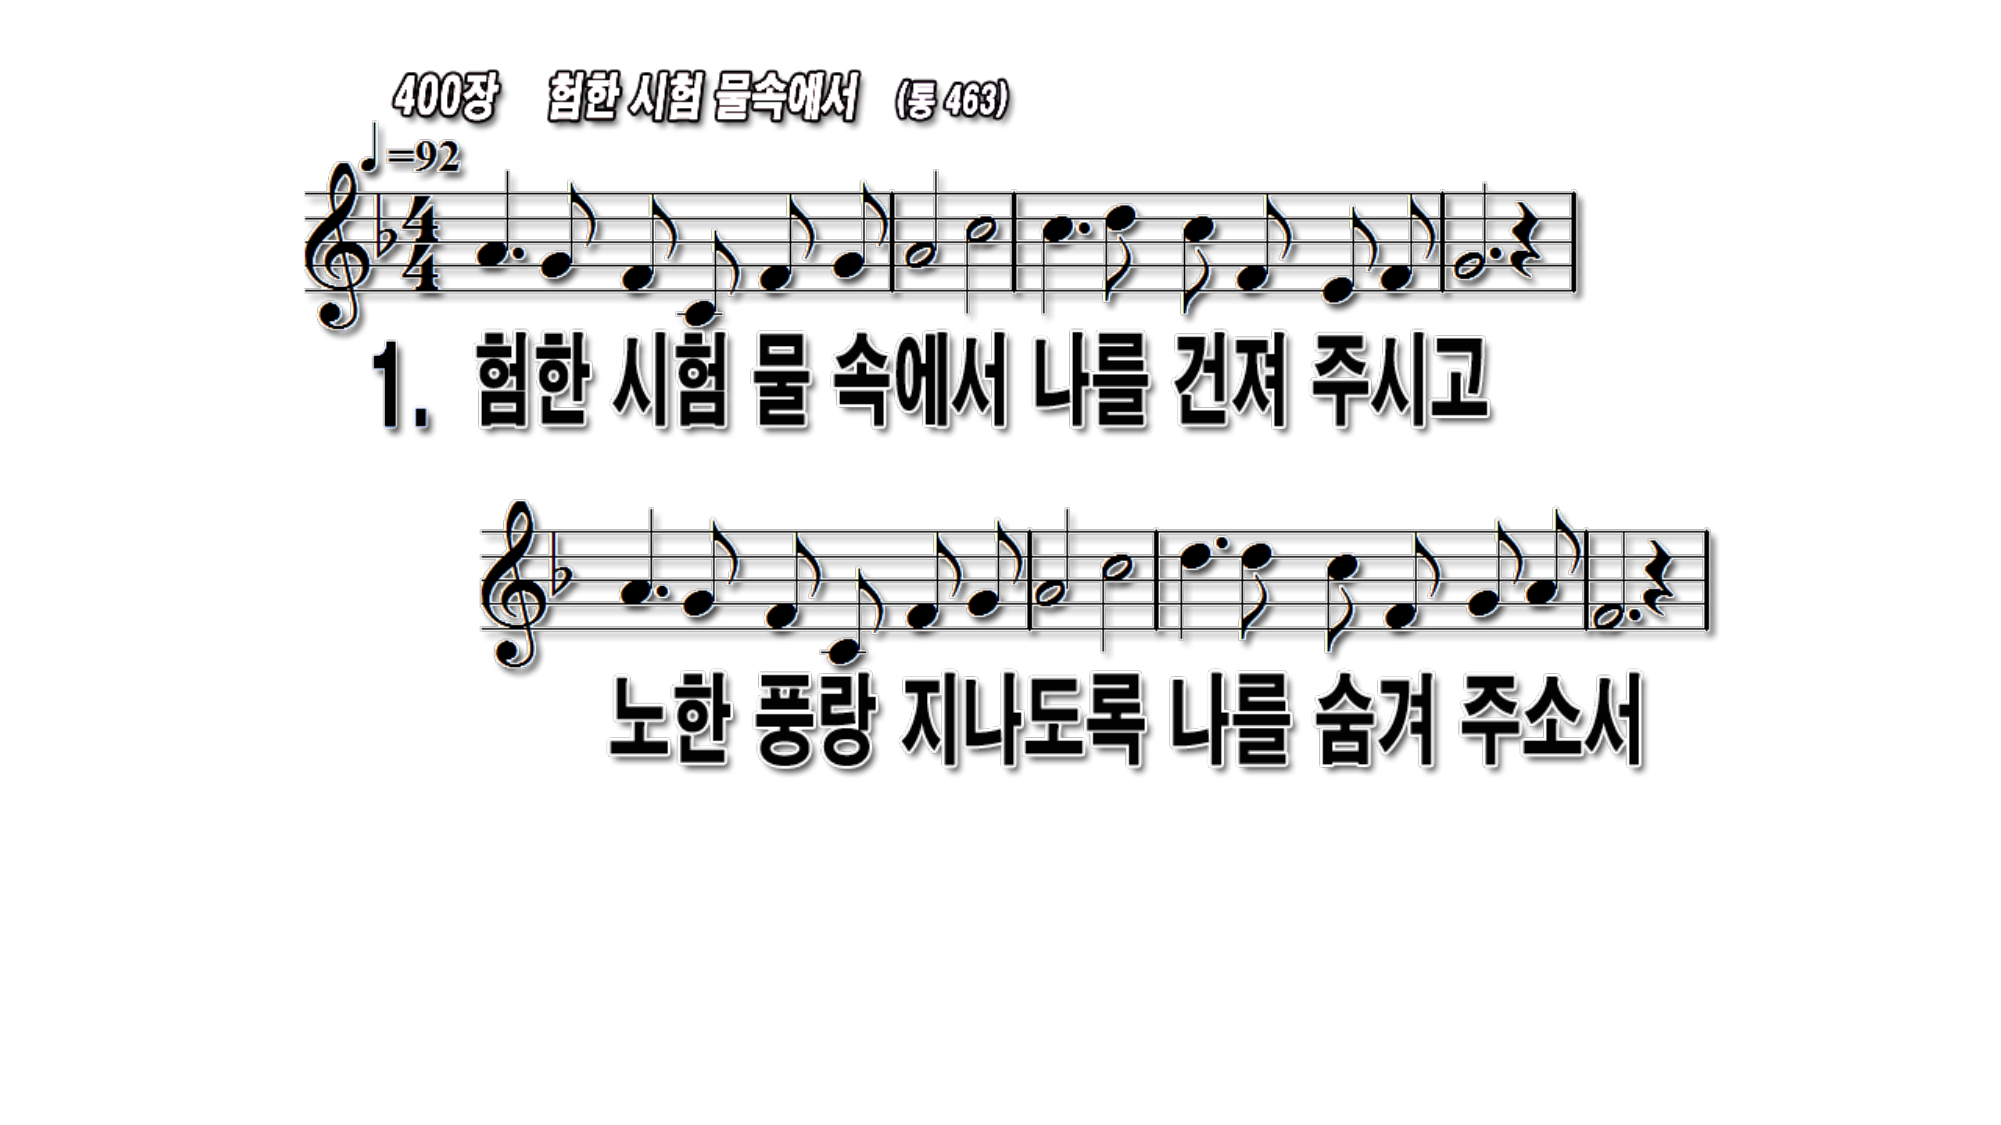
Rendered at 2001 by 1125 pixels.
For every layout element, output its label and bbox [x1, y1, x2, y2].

picture [249, 0, 1750, 835]
